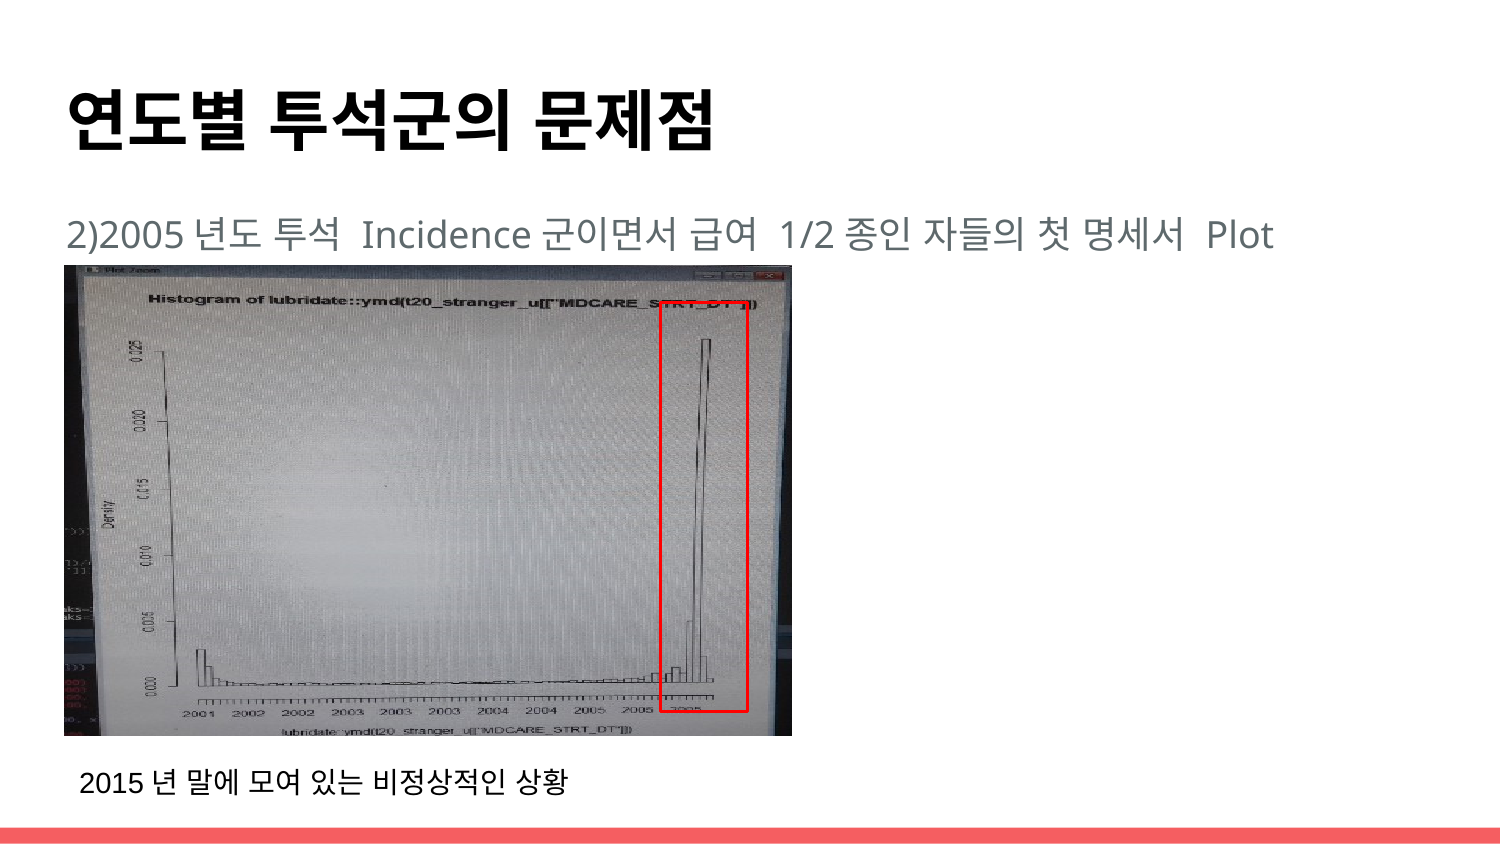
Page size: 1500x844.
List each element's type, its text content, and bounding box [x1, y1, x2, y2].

title 연도별 투석군의 문제점 [51, 64, 1449, 167]
picture [63, 265, 1345, 737]
list 2)2005년도 투석 Incidence군이면서 급여 1/2종인 자들의 첫 명세서 Plot [51, 189, 1449, 750]
text_box 2015년 말에 모여 있는 비정상적인 상황 [64, 749, 1351, 824]
